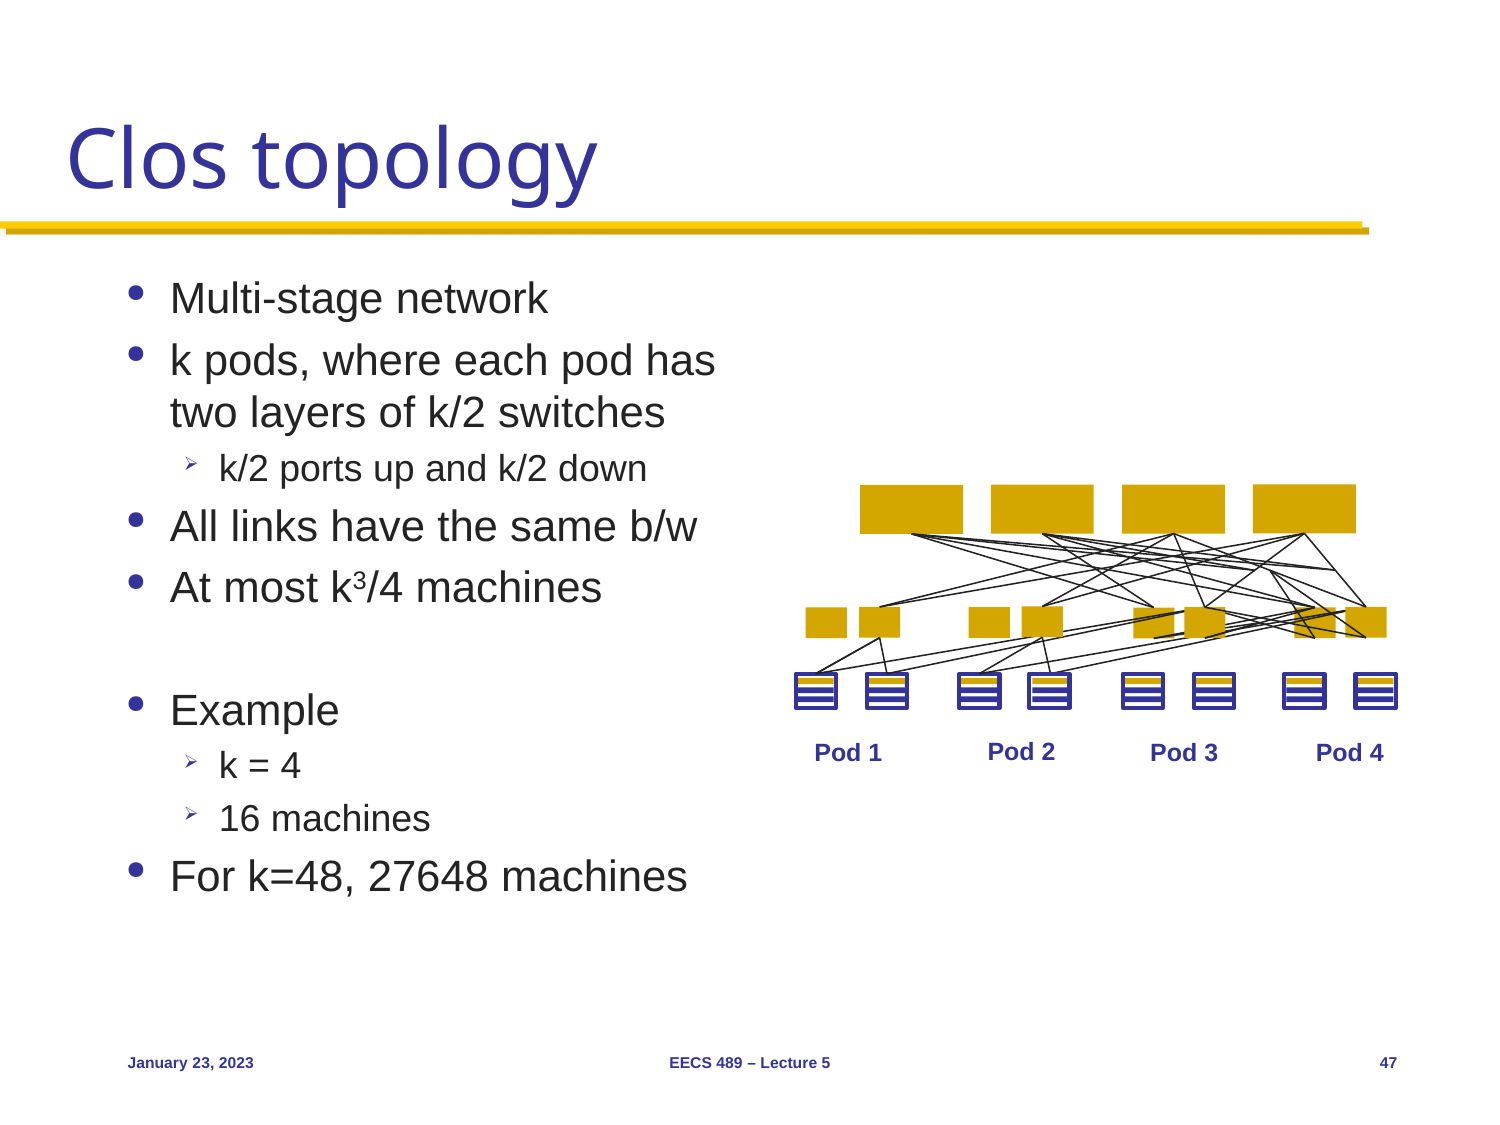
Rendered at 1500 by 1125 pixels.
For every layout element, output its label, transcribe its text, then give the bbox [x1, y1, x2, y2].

text_box Pod 2 [972, 728, 1071, 774]
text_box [795, 484, 1396, 709]
slide_number 47 [1312, 1024, 1413, 1101]
list Multi-stage network k pods, where each pod has two layers of k/2 switches k/2 ports up and k/2 down All links have the same b/w At most k3/4 machines Example k = 4 16 machines For k=48, 27648 machines [112, 262, 750, 988]
text_box Pod 4 [1301, 729, 1400, 774]
text_box Pod 1 [799, 729, 898, 774]
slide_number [112, 1024, 426, 1101]
title Clos topology [49, 24, 1451, 213]
footer EECS 489 – Lecture 5 [512, 1024, 988, 1101]
text_box Pod 3 [1135, 728, 1234, 774]
